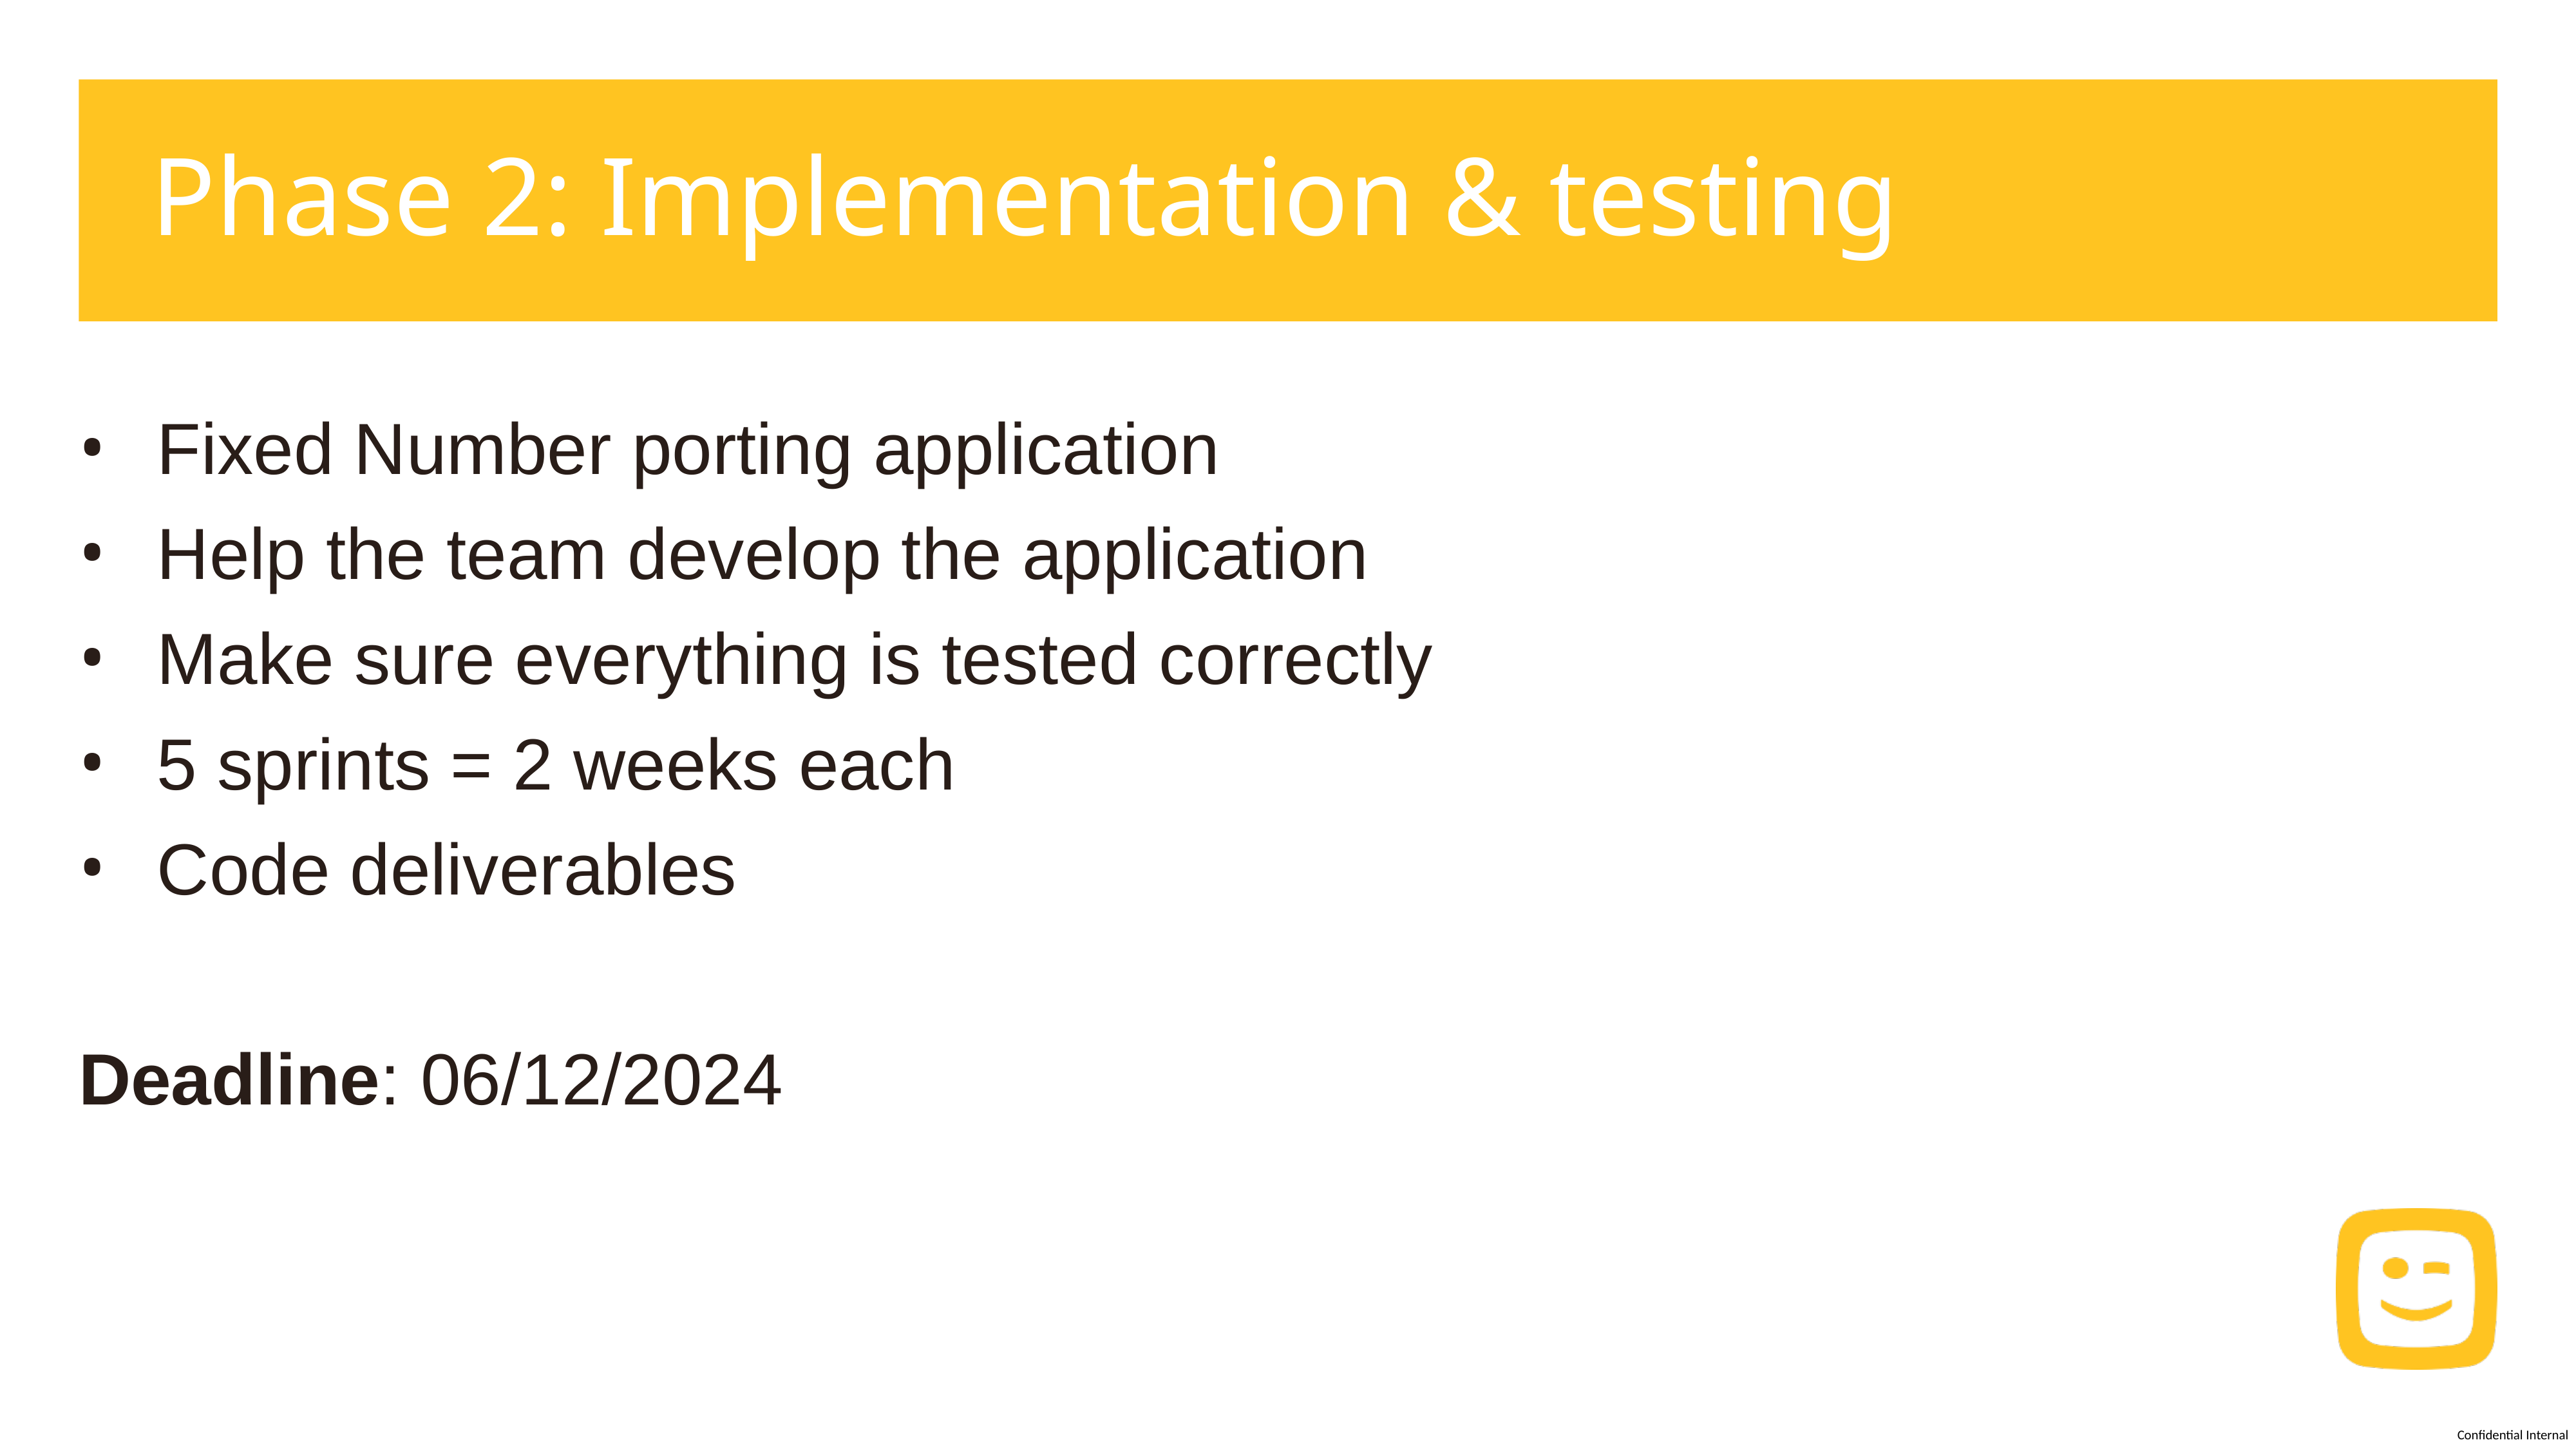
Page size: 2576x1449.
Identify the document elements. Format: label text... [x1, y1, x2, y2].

list Fixed Number porting application Help the team develop the application Make sure everything is tested correctly 5 sprints = 2 weeks each Code deliverables Deadline: 06/12/2024 [79, 402, 2497, 1127]
title Phase 2: Implementation & testing [79, 79, 2497, 321]
picture [2336, 1208, 2497, 1370]
